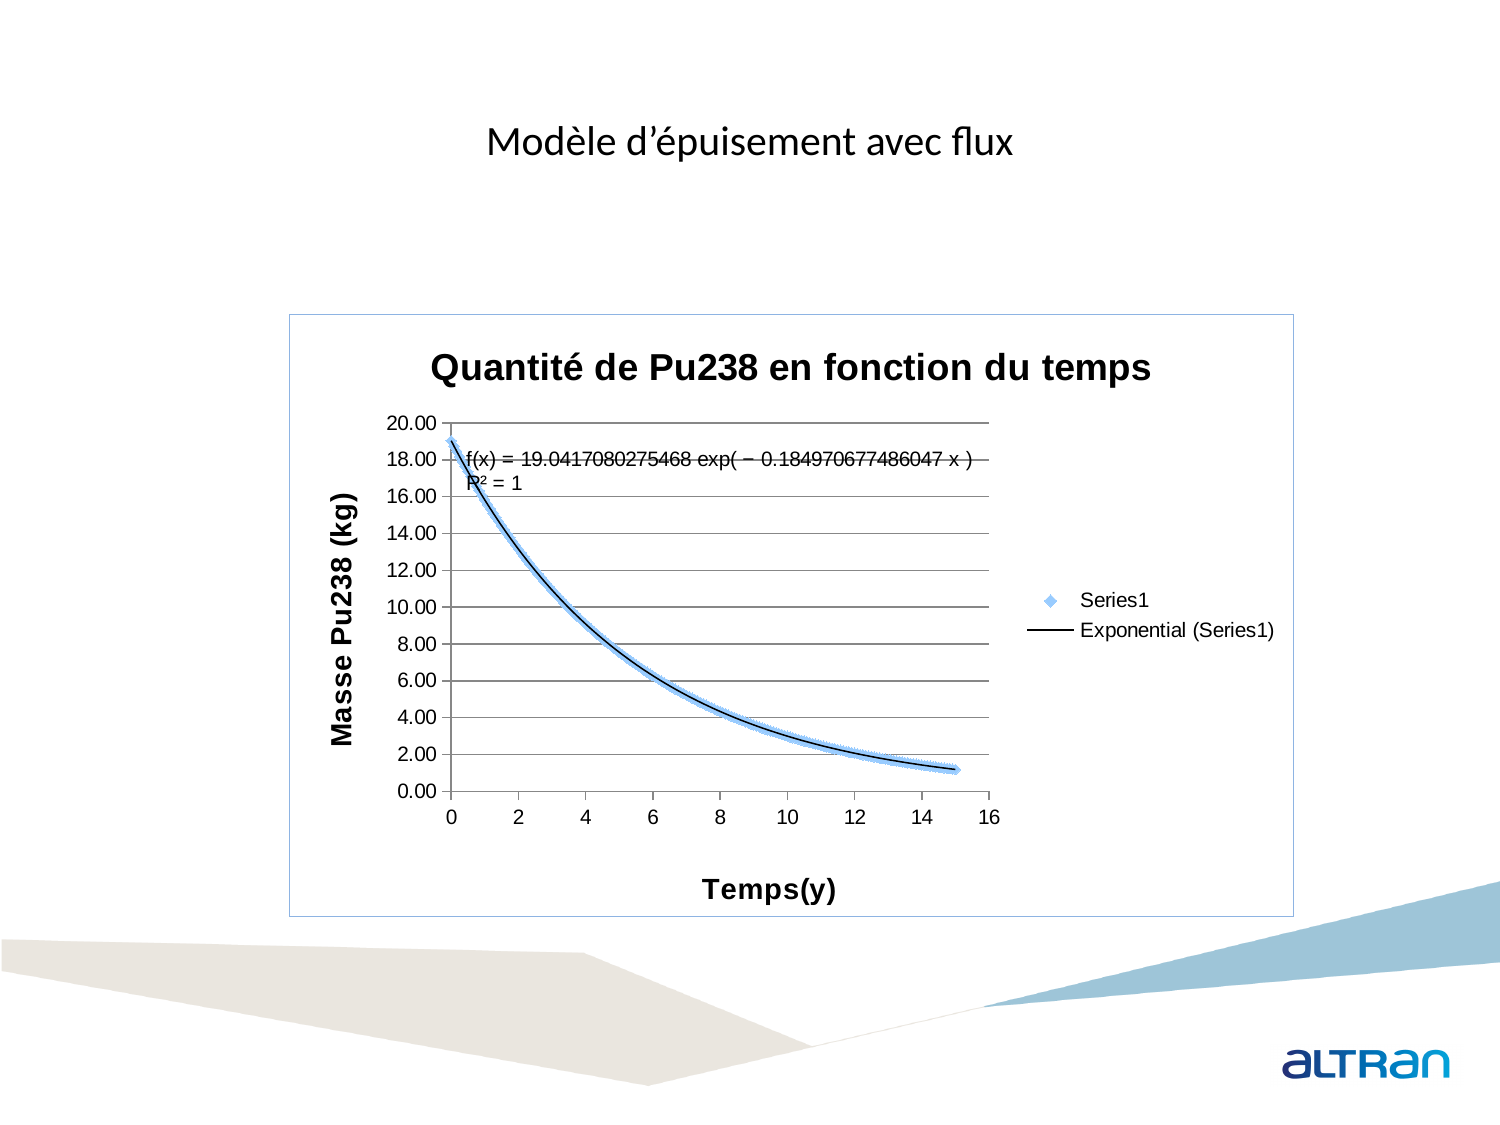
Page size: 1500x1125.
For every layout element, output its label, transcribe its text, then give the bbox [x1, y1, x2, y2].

chart [288, 314, 1294, 918]
title Modèle d’épuisement avec flux [75, 44, 1425, 233]
picture [1, 878, 1500, 1119]
